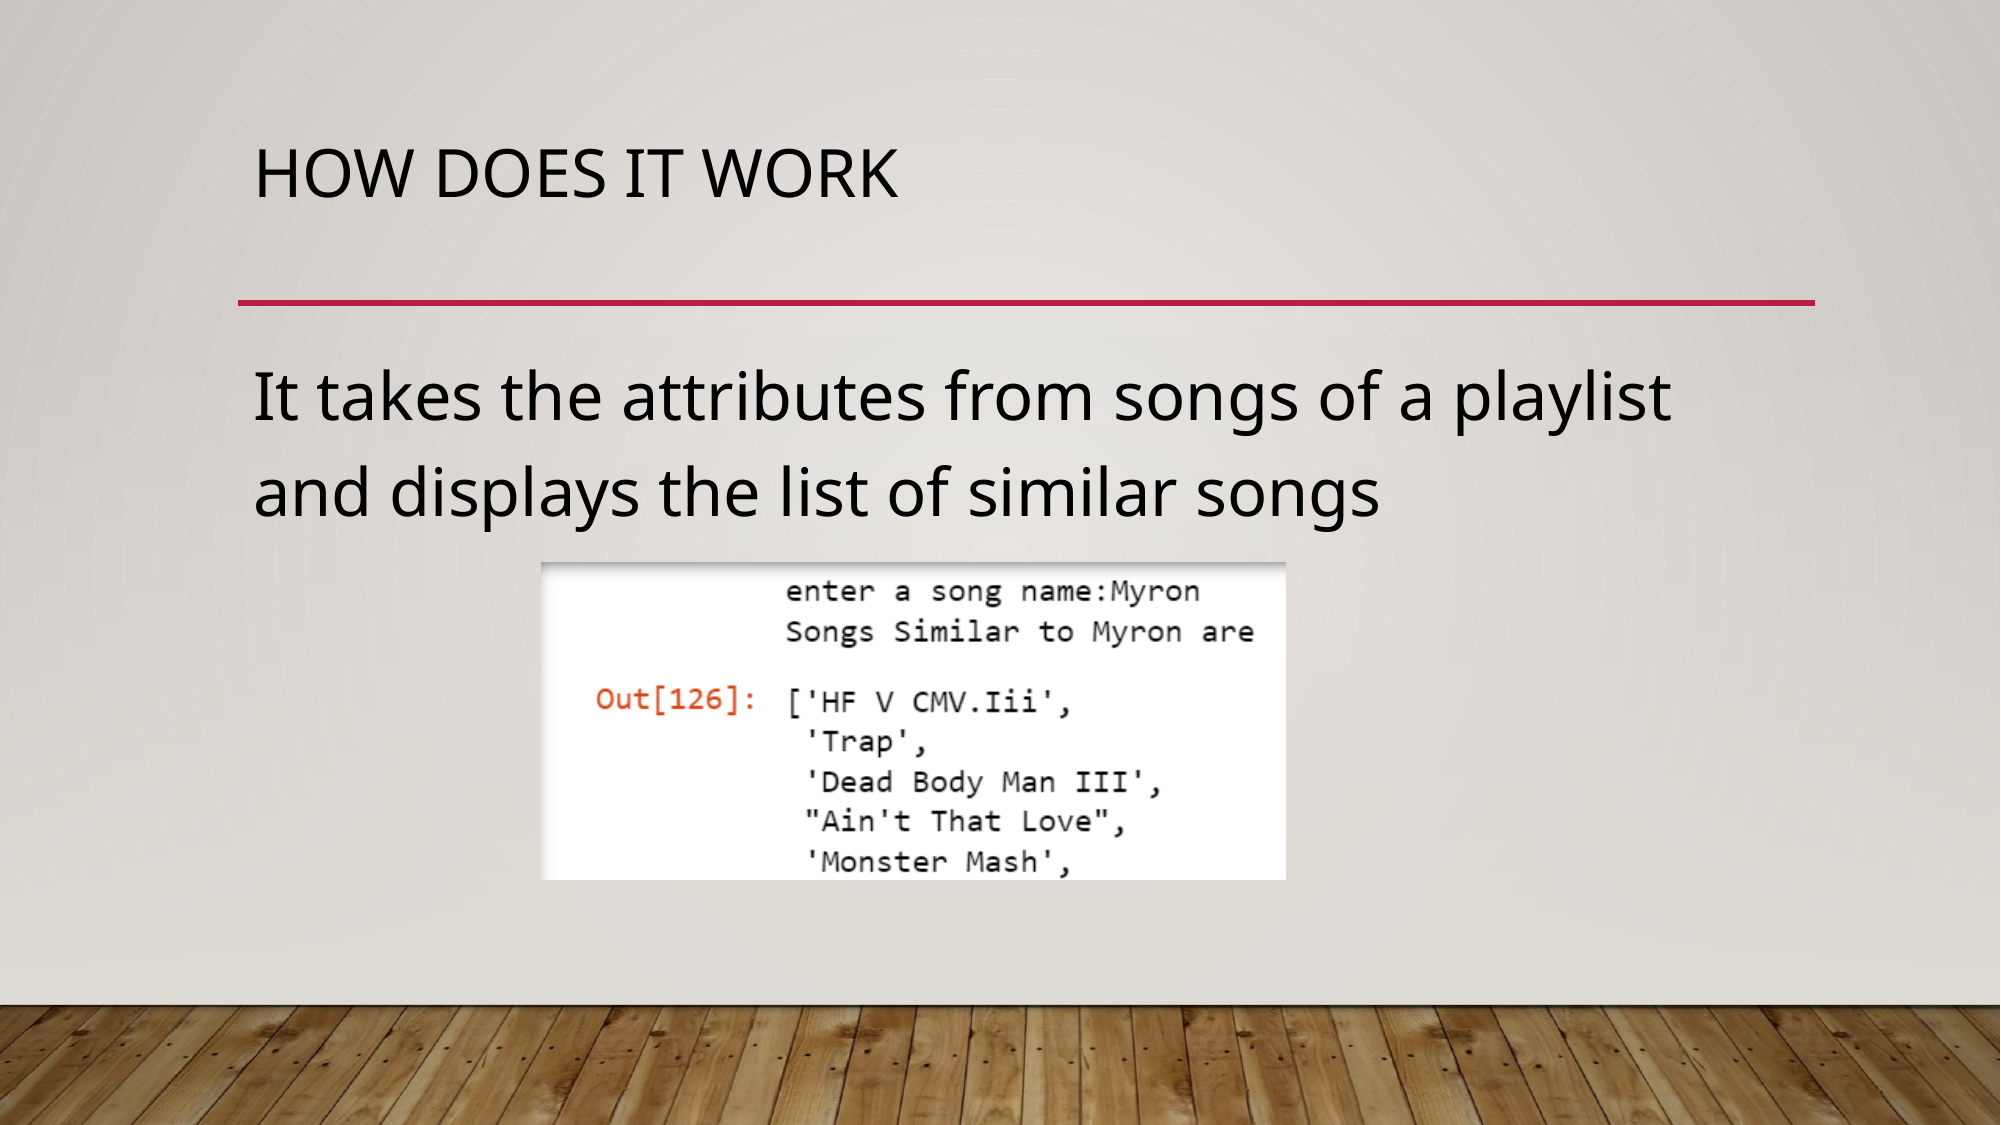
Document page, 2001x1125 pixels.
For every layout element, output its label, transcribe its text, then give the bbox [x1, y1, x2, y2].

list It takes the attributes from songs of a playlist and displays the list of similar songs [238, 330, 1814, 897]
picture [541, 562, 1286, 880]
title how does it work [238, 131, 1814, 305]
picture [0, 1005, 2000, 1125]
